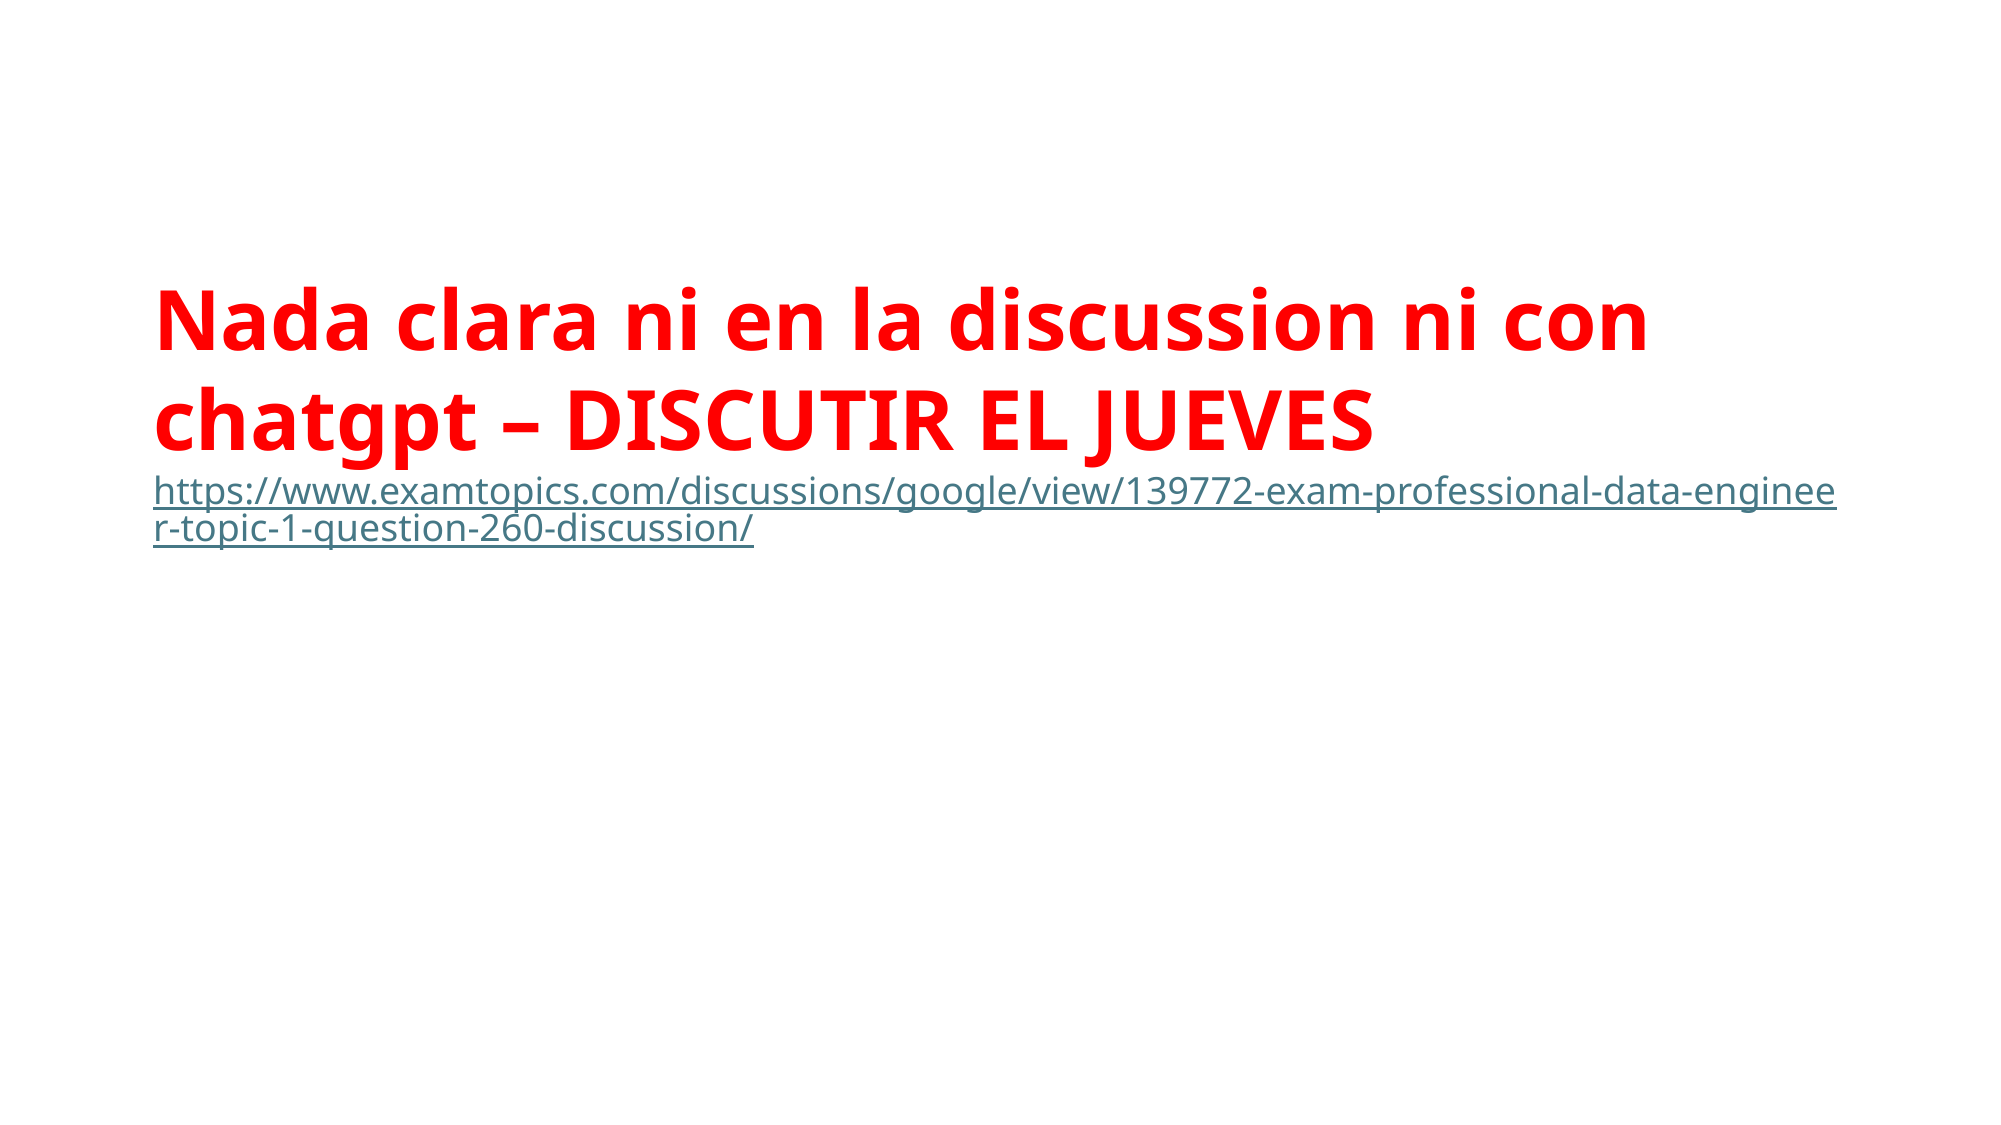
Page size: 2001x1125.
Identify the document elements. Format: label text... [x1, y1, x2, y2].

text_box Nada clara ni en la discussion ni con chatgpt – DISCUTIR EL JUEVES https://www.examtopics.com/discussions/google/view/139772-exam-professional-data-engineer-topic-1-question-260-discussion/ [138, 259, 1862, 571]
